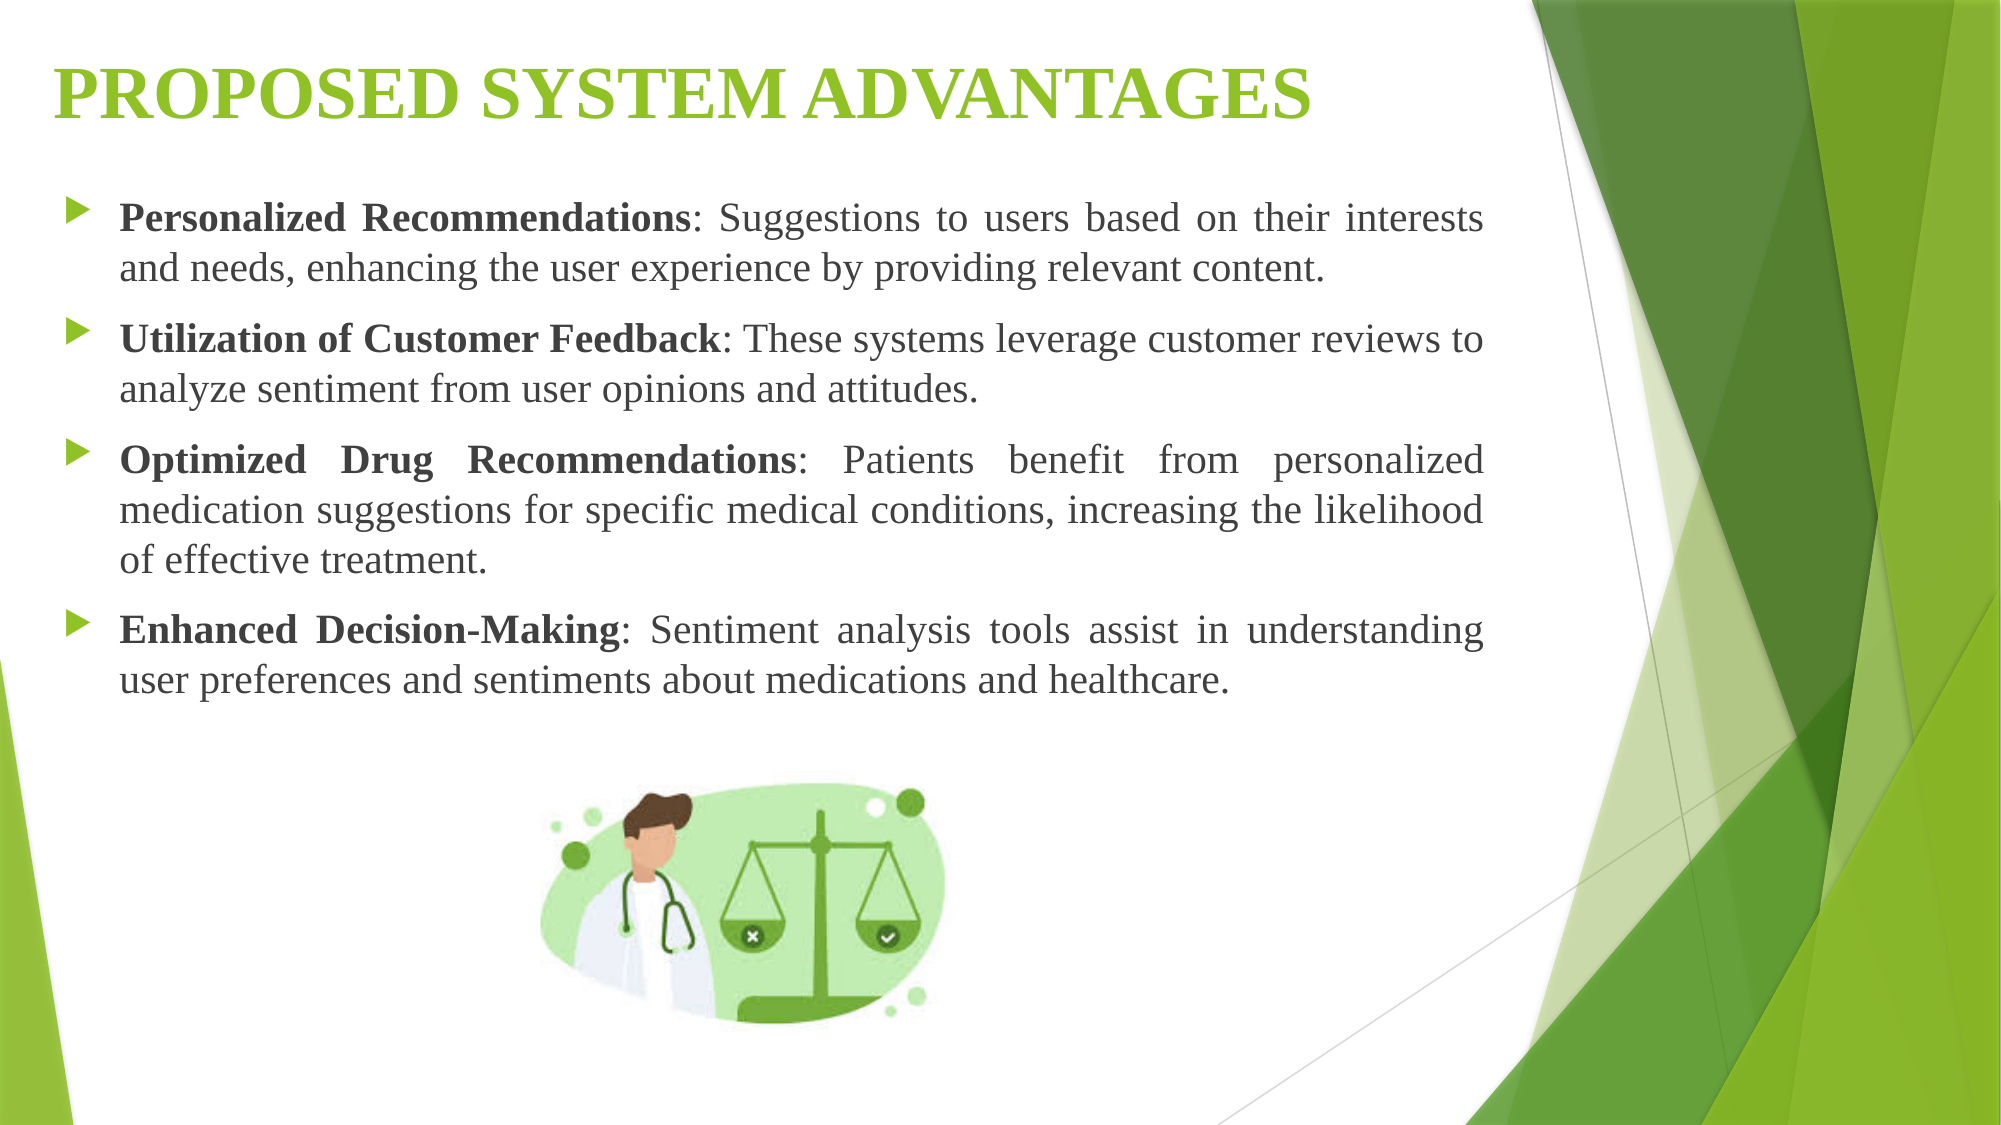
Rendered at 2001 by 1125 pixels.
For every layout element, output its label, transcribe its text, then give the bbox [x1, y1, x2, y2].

list Personalized Recommendations: Suggestions to users based on their interests and needs, enhancing the user experience by providing relevant content. Utilization of Customer Feedback: These systems leverage customer reviews to analyze sentiment from user opinions and attitudes. Optimized Drug Recommendations: Patients benefit from personalized medication suggestions for specific medical conditions, increasing the likelihood of effective treatment. Enhanced Decision-Making: Sentiment analysis tools assist in understanding user preferences and sentiments about medications and healthcare. [48, 182, 1500, 1046]
picture [486, 757, 1001, 1047]
title PROPOSED SYSTEM ADVANTAGES [38, 36, 1449, 254]
